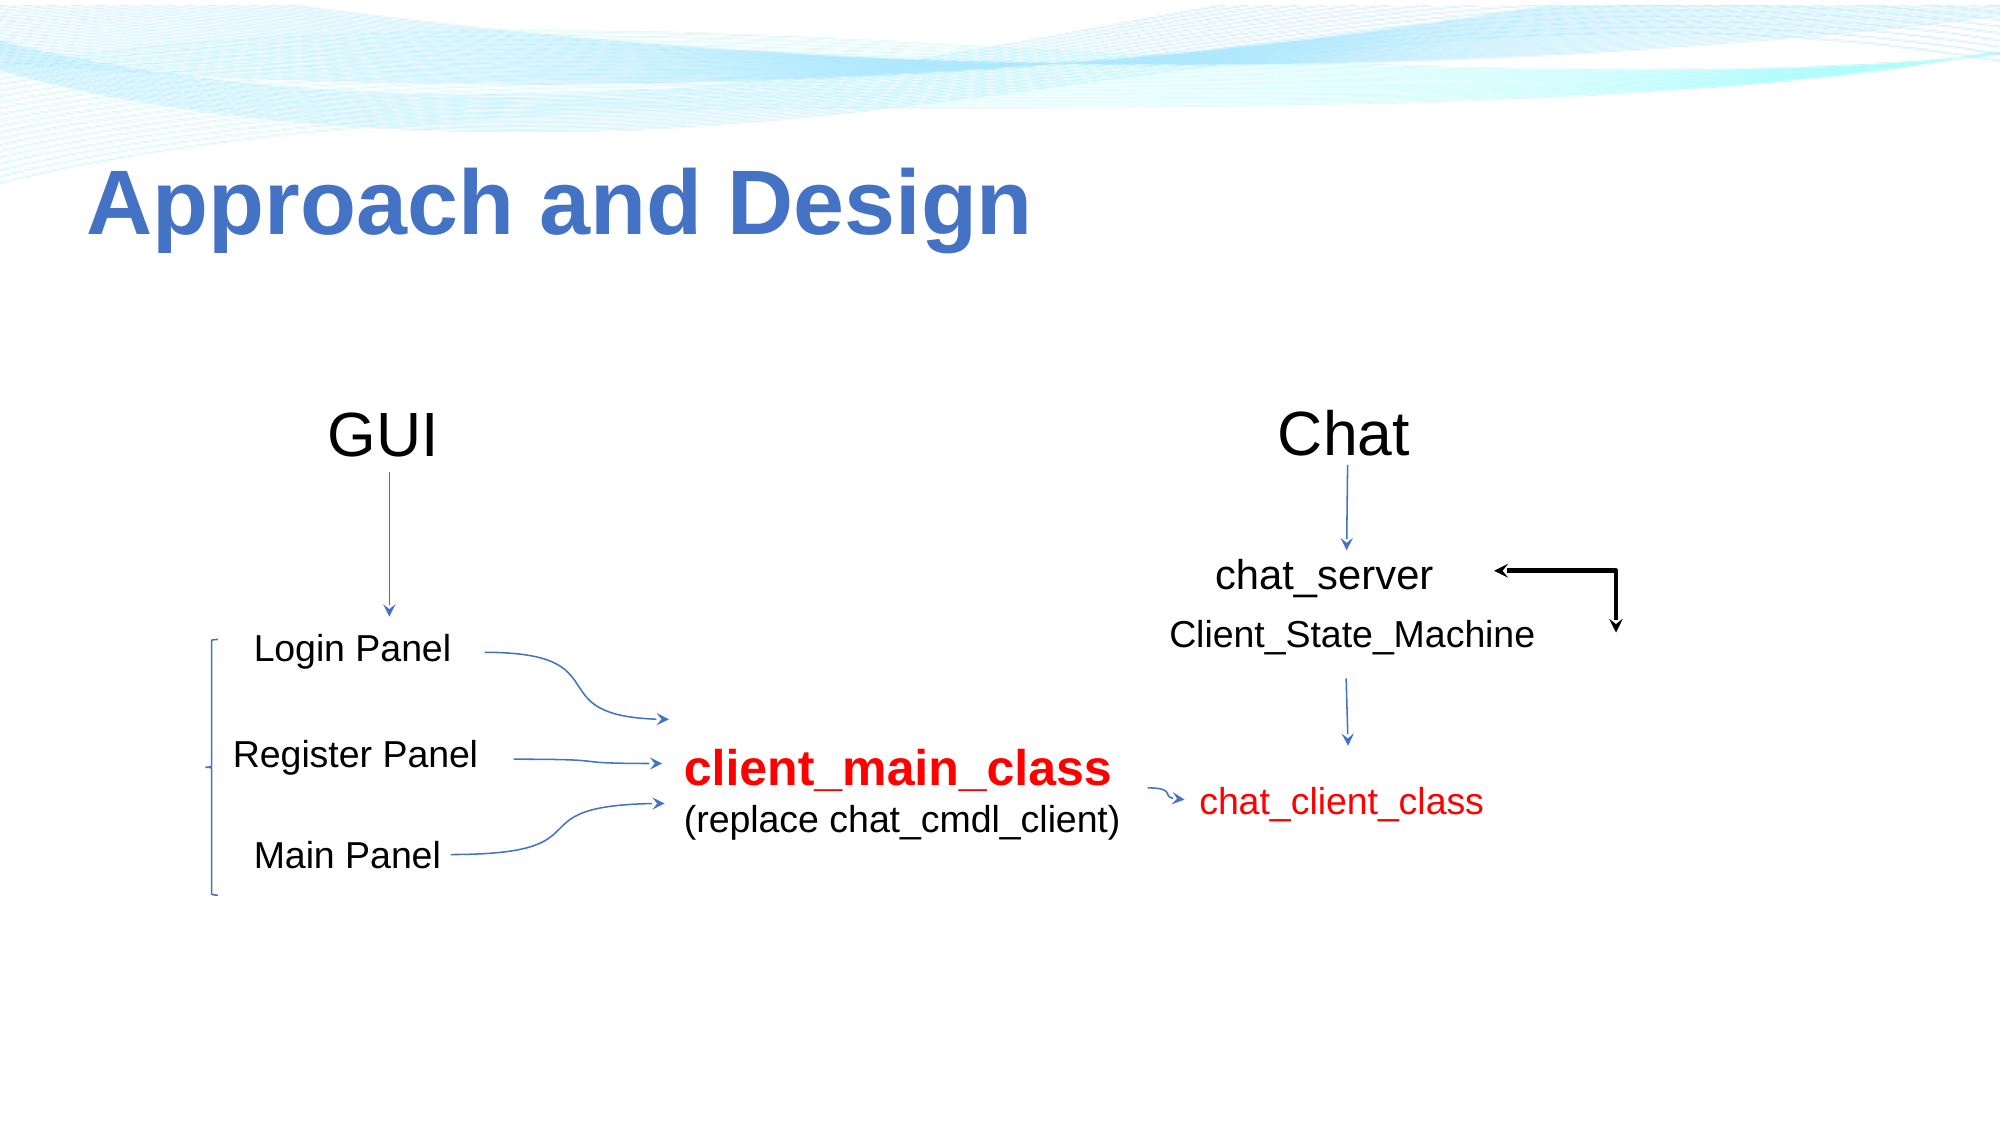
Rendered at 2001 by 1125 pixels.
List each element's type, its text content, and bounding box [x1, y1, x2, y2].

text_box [1154, 384, 1651, 838]
title Approach and Design [71, 143, 1853, 246]
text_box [205, 386, 751, 896]
text_box client_main_class (replace chat_cmdl_client) [755, 727, 1148, 848]
picture [0, 5, 2000, 342]
